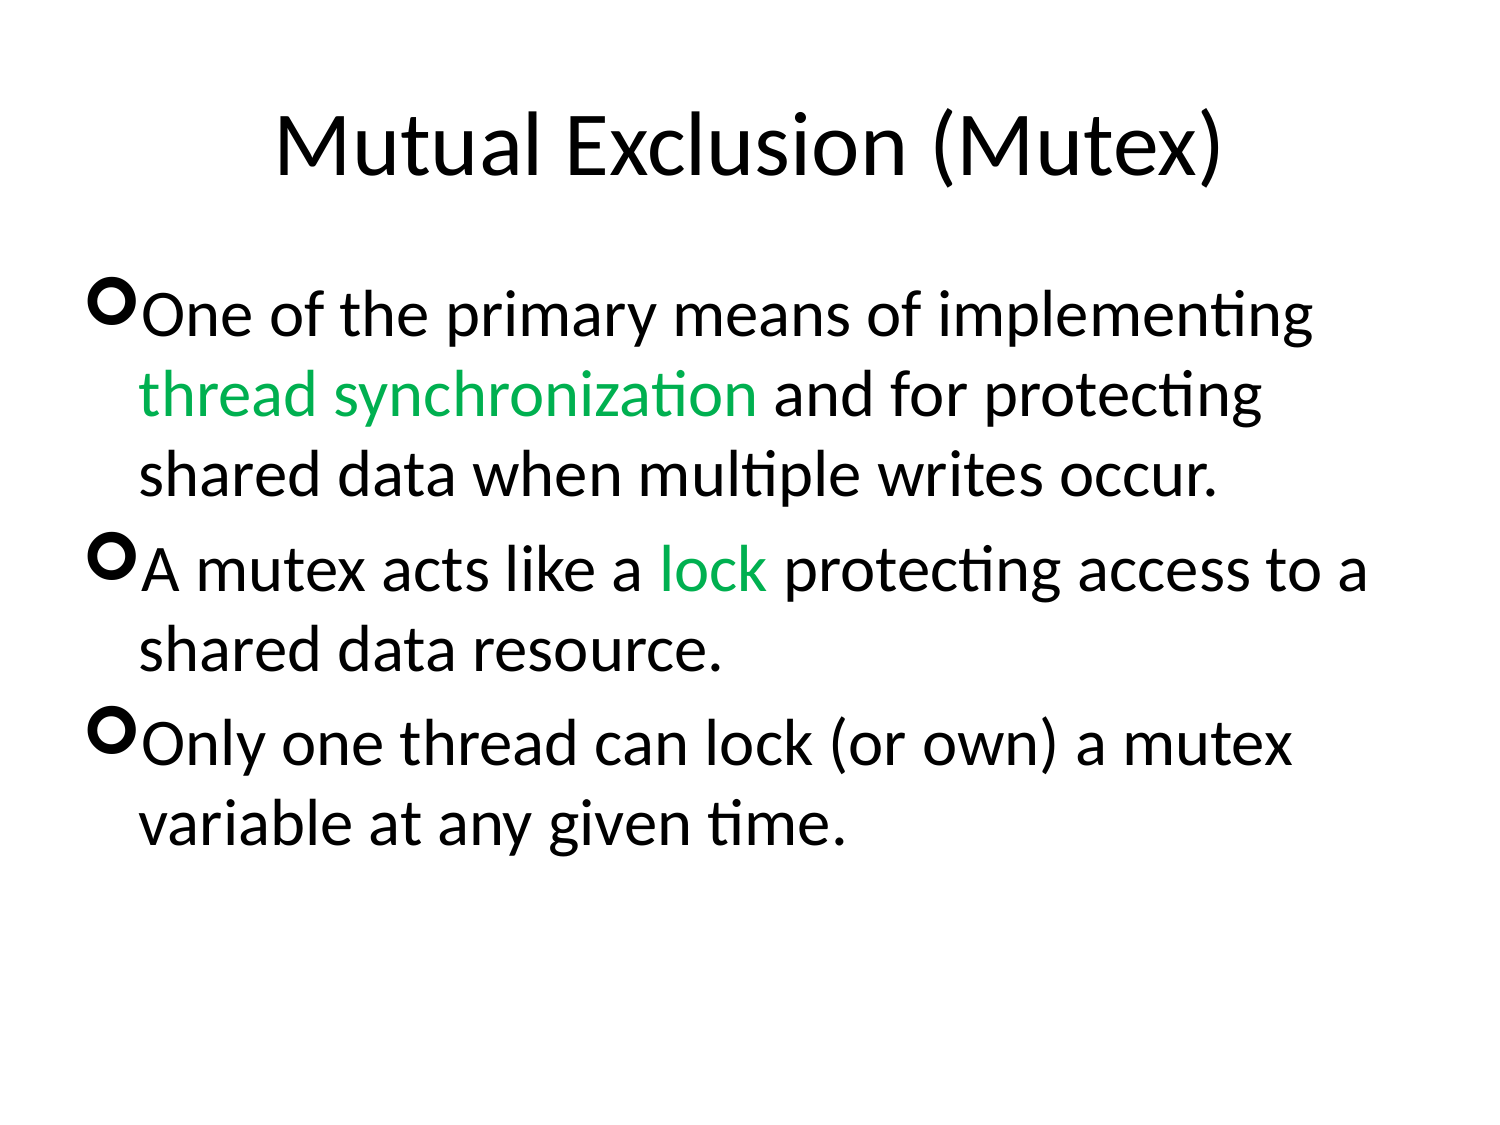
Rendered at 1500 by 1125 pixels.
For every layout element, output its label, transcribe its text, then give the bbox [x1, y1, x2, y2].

title Mutual Exclusion (Mutex) [74, 44, 1426, 234]
list One of the primary means of implementing thread synchronization and for protecting shared data when multiple writes occur. A mutex acts like a lock protecting access to a shared data resource. Only one thread can lock (or own) a mutex variable at any given time. [74, 261, 1426, 1006]
